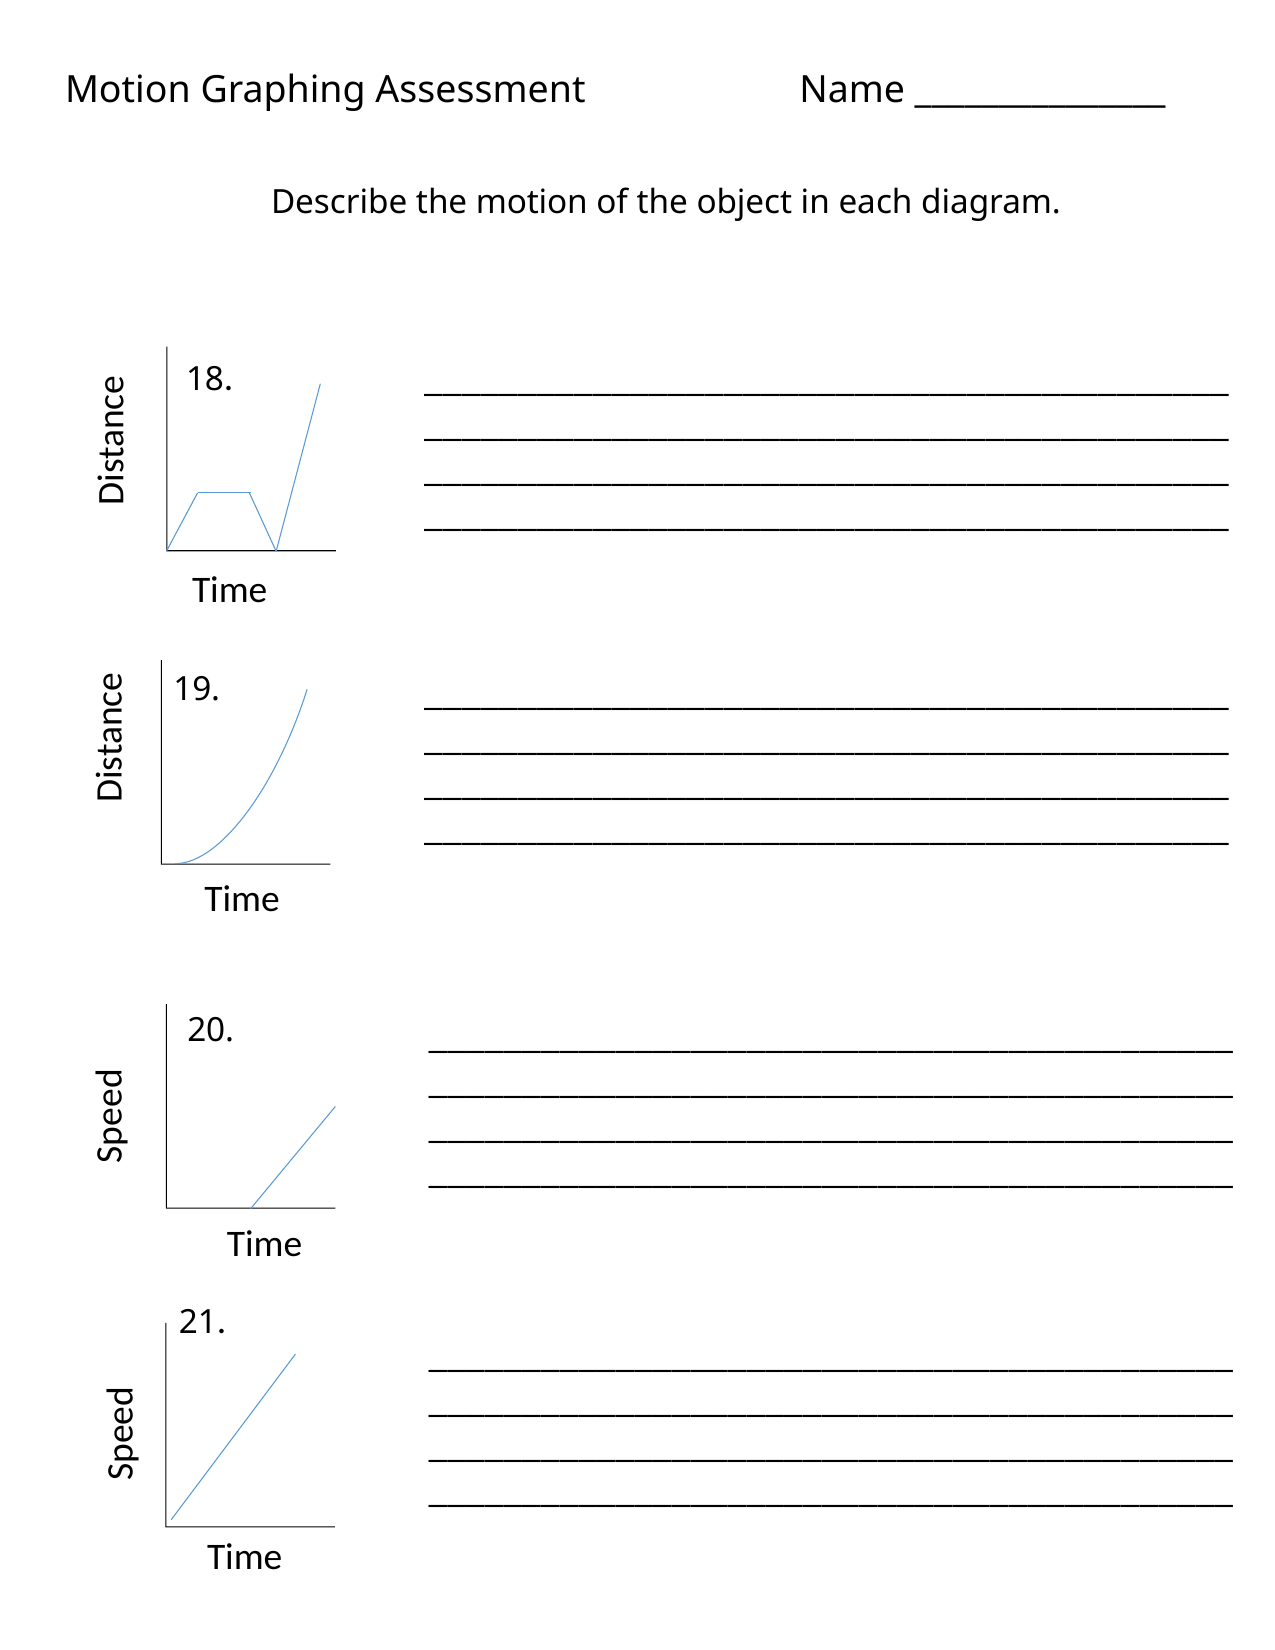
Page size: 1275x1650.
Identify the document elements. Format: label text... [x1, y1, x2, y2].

text_box ___________________________________________ ___________________________________________ ___________________________________________ ___________________________________________ [413, 1003, 1250, 1199]
text_box ___________________________________________ ___________________________________________ ___________________________________________ ___________________________________________ [409, 660, 1246, 855]
text_box ___________________________________________ ___________________________________________ ___________________________________________ ___________________________________________ [409, 346, 1246, 542]
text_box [78, 345, 336, 552]
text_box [171, 1354, 296, 1520]
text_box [76, 1000, 336, 1272]
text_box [76, 456, 331, 927]
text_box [87, 1288, 299, 1586]
text_box ___________________________________________ ___________________________________________ ___________________________________________ ___________________________________________ [413, 1322, 1250, 1518]
text_box Motion Graphing Assessment Name _______________ [50, 58, 1275, 118]
text_box Describe the motion of the object in each diagram. [152, 173, 1190, 228]
